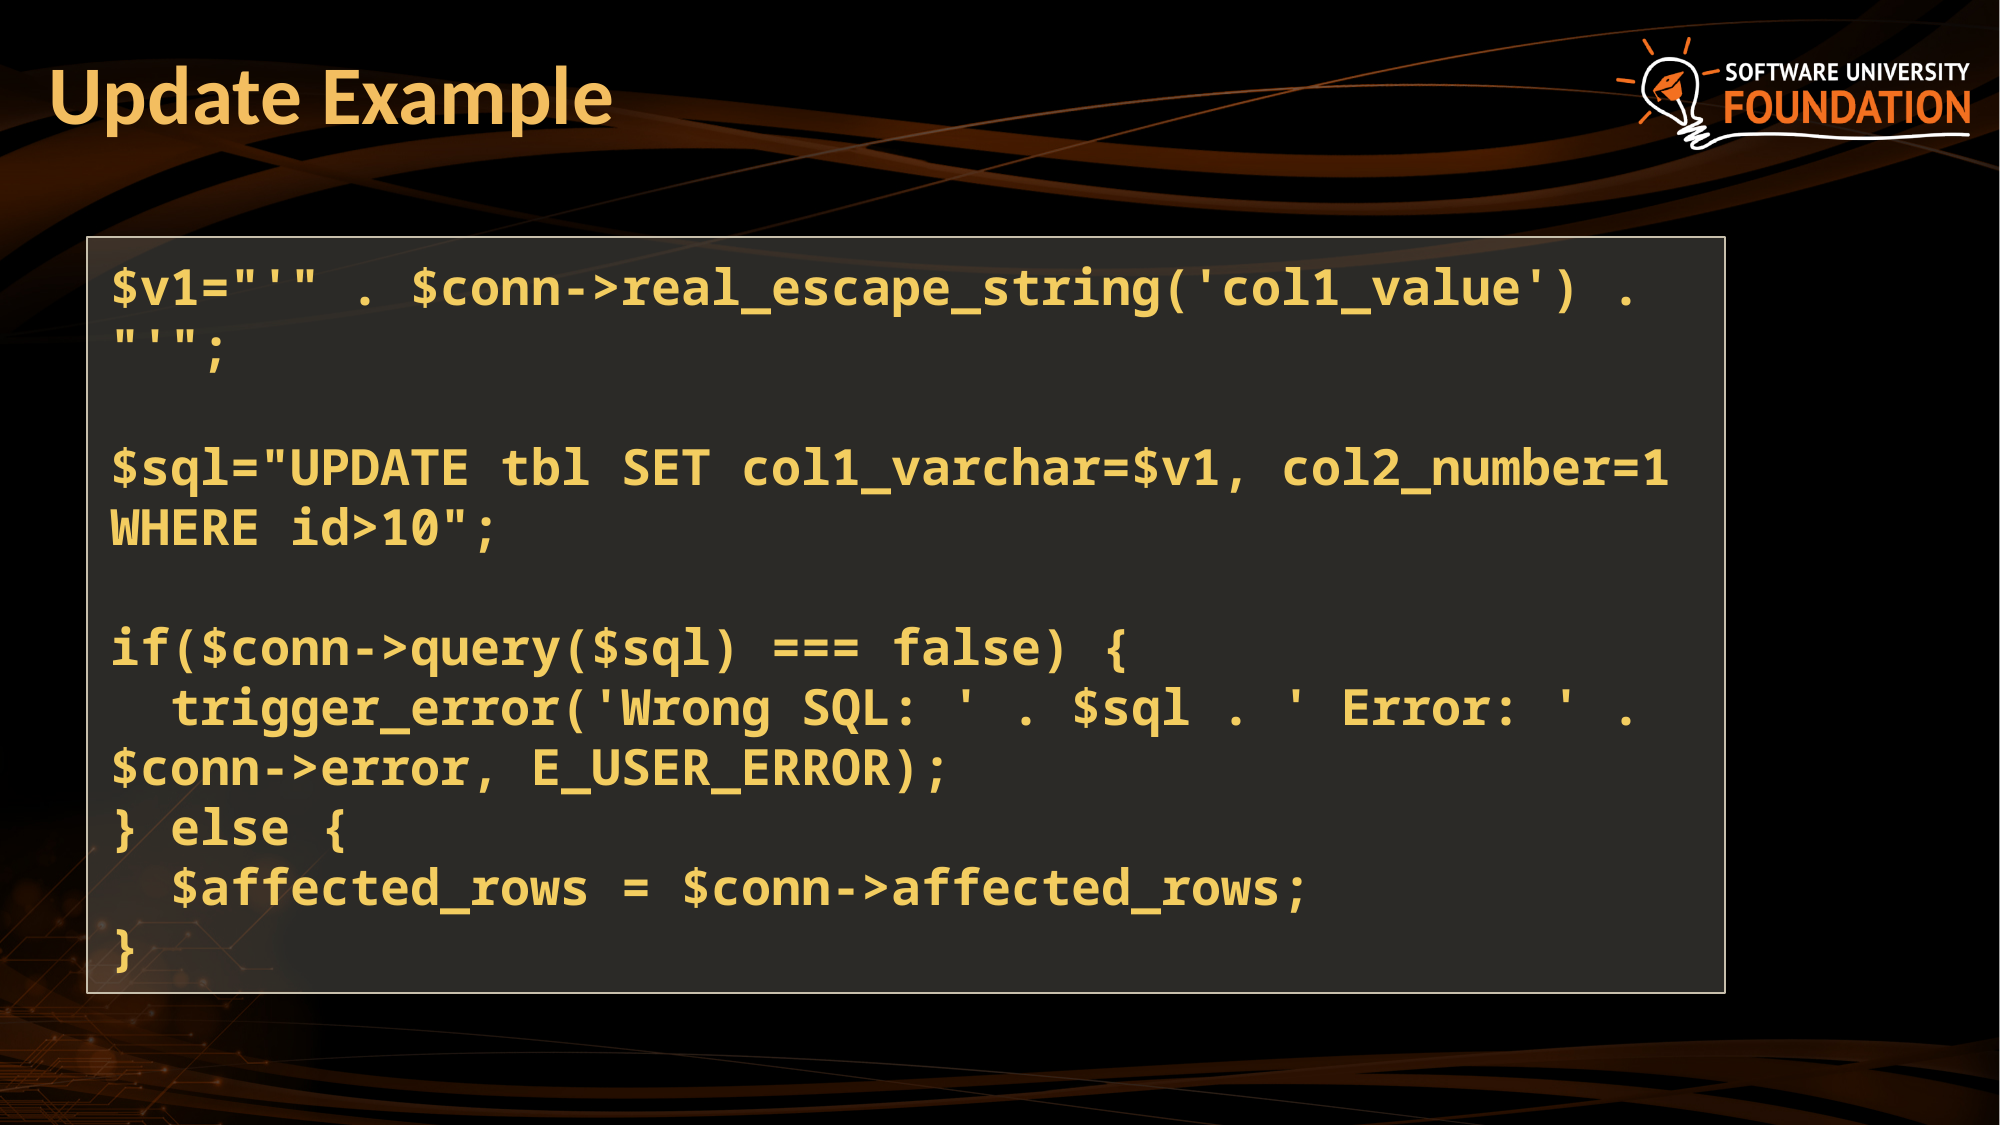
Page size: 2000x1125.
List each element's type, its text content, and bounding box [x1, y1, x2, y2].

picture [0, 0, 2000, 1125]
text_box $v1="'" . $conn->real_escape_string('col1_value') . "'"; $sql="UPDATE tbl SET col1_varchar=$v1, col2_number=1 WHERE id>10"; if($conn->query($sql) === false) { trigger_error('Wrong SQL: ' . $sql . ' Error: ' . $conn->error, E_USER_ERROR); } else { $affected_rows = $conn->affected_rows; } [87, 237, 1725, 993]
title Update Example [30, 6, 1602, 189]
